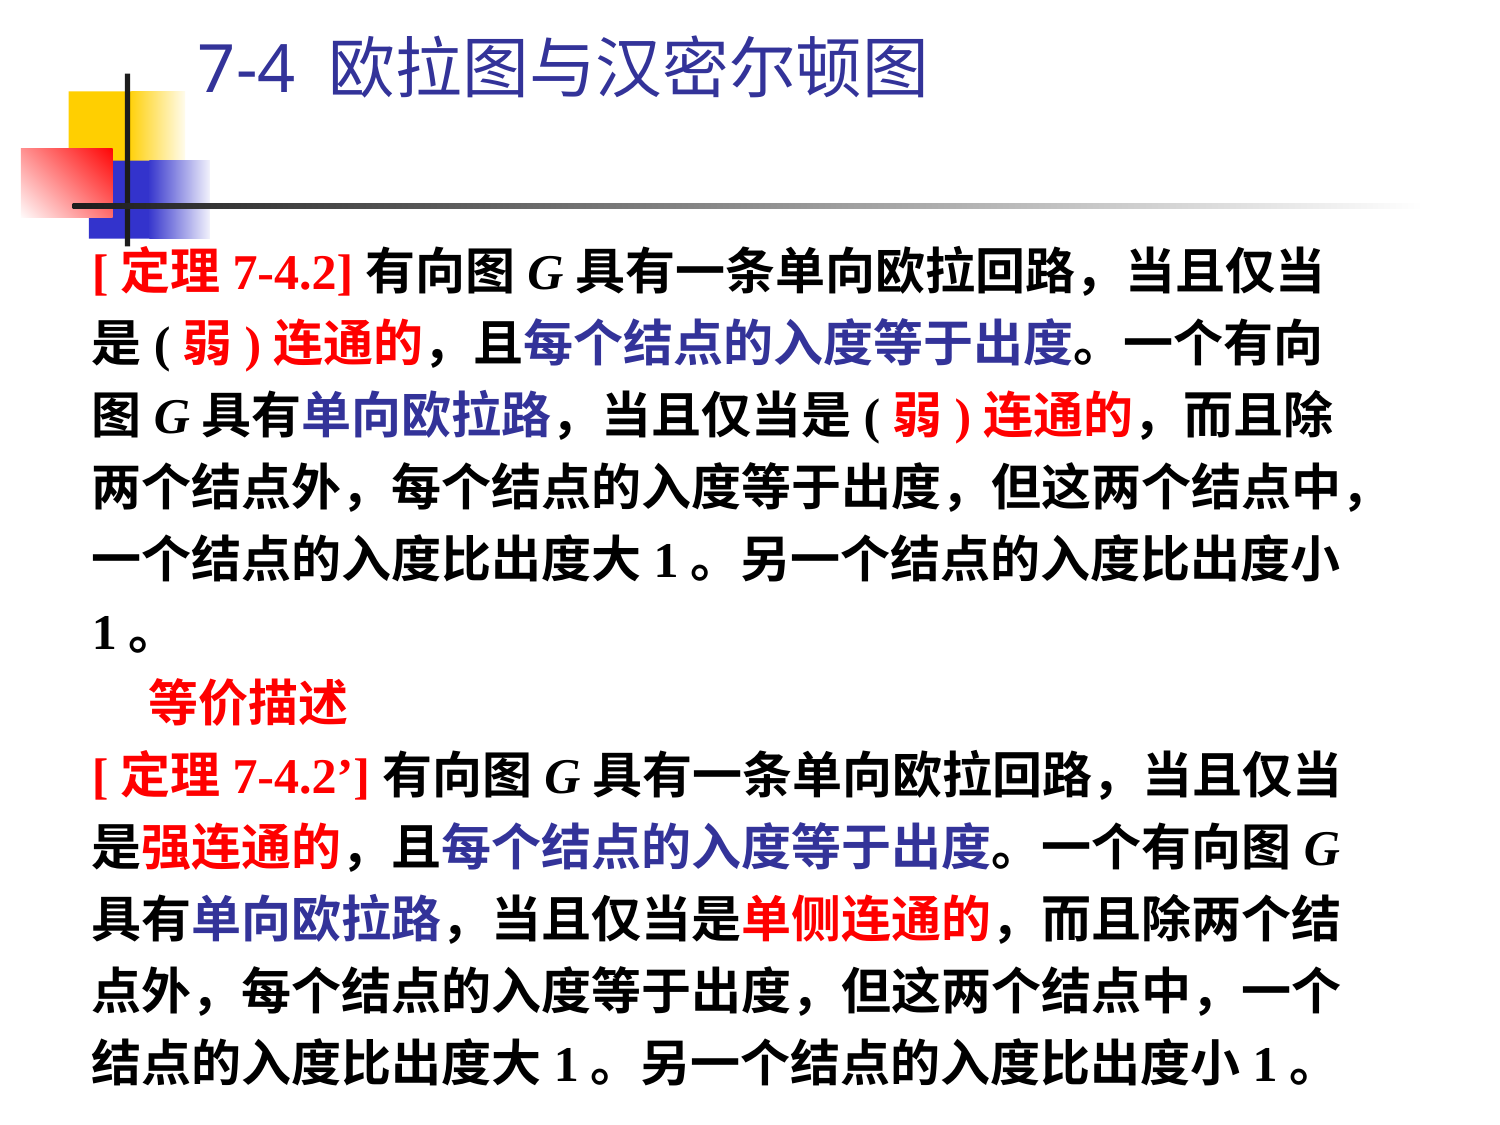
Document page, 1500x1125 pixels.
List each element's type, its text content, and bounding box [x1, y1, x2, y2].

list [定理7-4.2]有向图G具有一条单向欧拉回路，当且仅当是(弱)连通的，且每个结点的入度等于出度。一个有向图G具有单向欧拉路，当且仅当是(弱)连通的，而且除两个结点外，每个结点的入度等于出度，但这两个结点中，一个结点的入度比出度大1。另一个结点的入度比出度小1。 等价描述 [定理7-4.2’]有向图G具有一条单向欧拉回路，当且仅当是强连通的，且每个结点的入度等于出度。一个有向图G具有单向欧拉路，当且仅当是单侧连通的，而且除两个结点外，每个结点的入度等于出度，但这两个结点中，一个结点的入度比出度大1。另一个结点的入度比出度小1。 [76, 219, 1377, 1071]
text_box 7-4 欧拉图与汉密尔顿图 [183, 42, 1294, 114]
